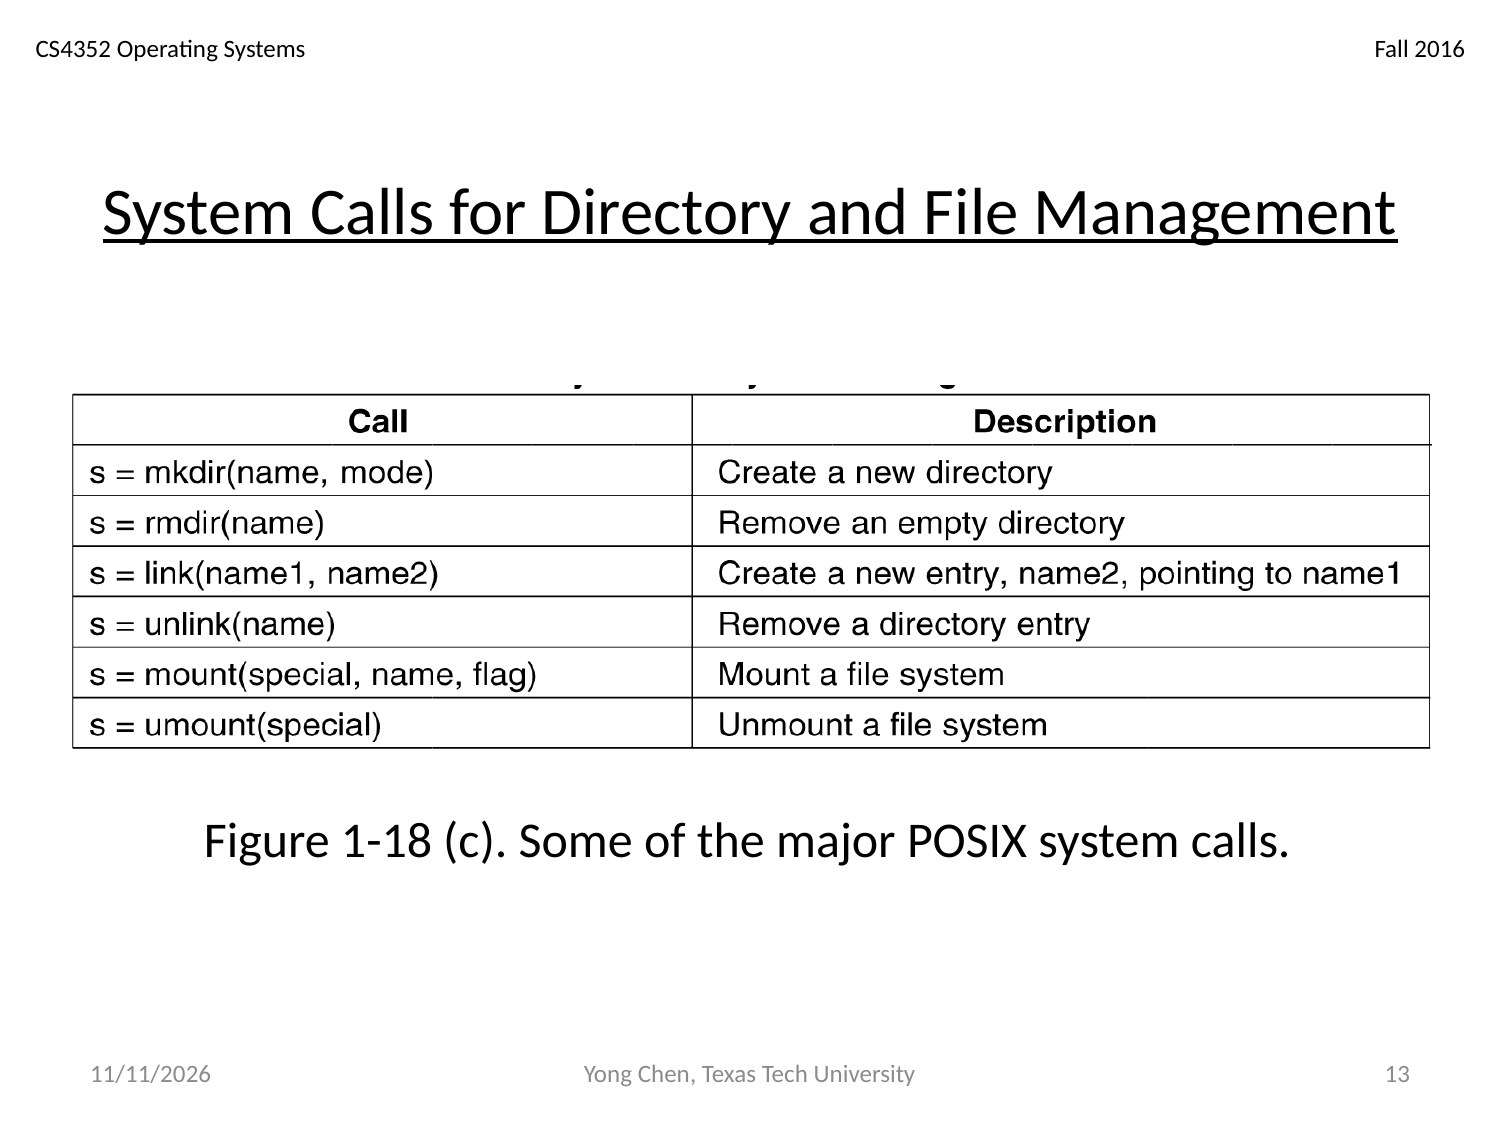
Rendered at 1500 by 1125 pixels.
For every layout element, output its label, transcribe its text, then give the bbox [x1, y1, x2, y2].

slide_number 13 [1074, 1042, 1425, 1103]
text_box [65, 385, 1453, 782]
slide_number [75, 1042, 425, 1103]
footer Yong Chen, Texas Tech University [512, 1042, 988, 1103]
title System Calls for Directory and File Management [75, 160, 1425, 263]
text_box Figure 1-18 (c). Some of the major POSIX system calls. [109, 800, 1398, 938]
